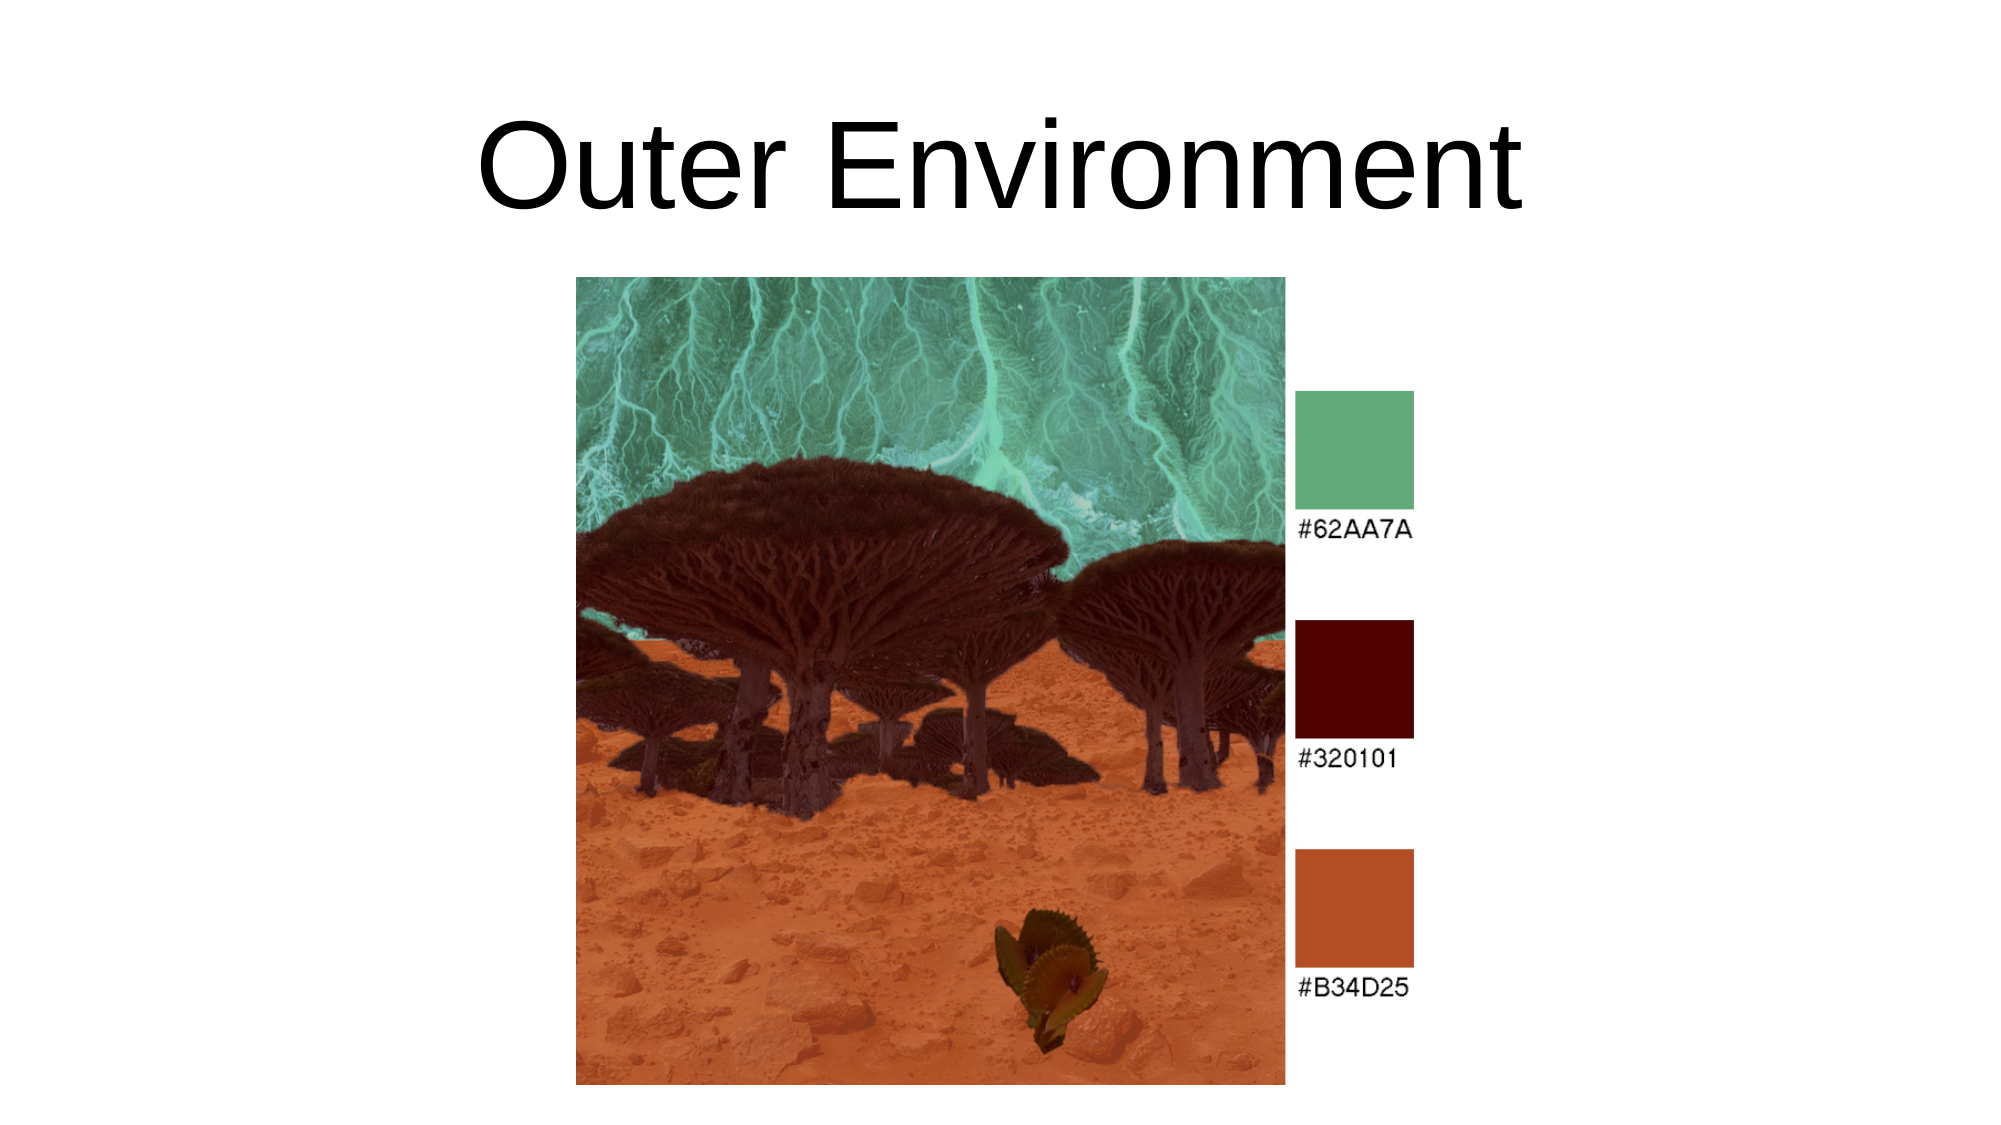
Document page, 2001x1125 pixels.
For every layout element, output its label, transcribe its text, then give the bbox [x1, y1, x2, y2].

picture [576, 277, 1424, 1085]
title Outer Environment [137, 59, 1863, 278]
